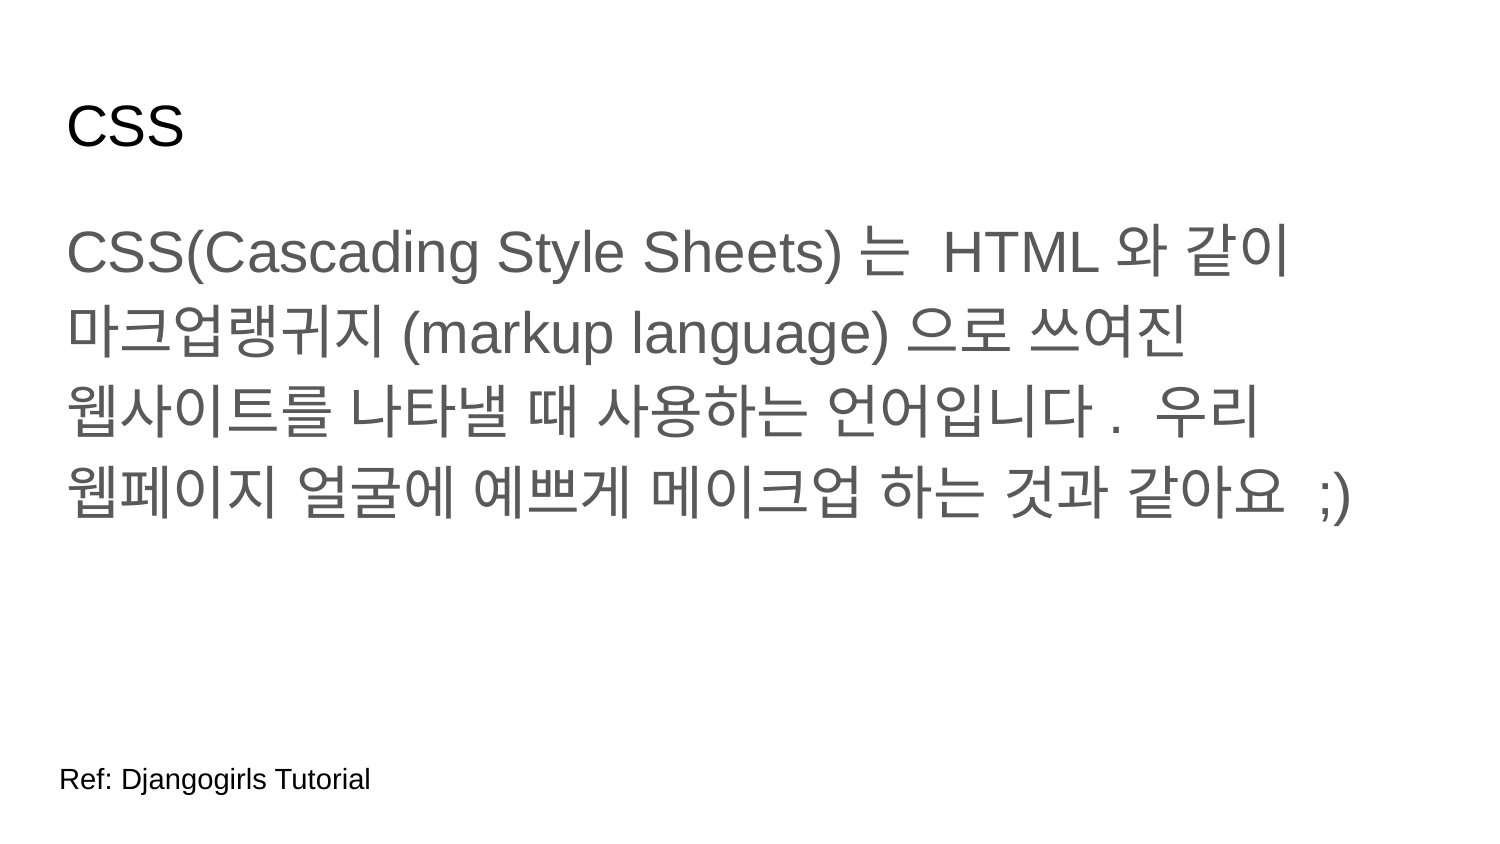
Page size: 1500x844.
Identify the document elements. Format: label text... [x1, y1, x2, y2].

list CSS(Cascading Style Sheets)는 HTML와 같이 마크업랭귀지(markup language)으로 쓰여진 웹사이트를 나타낼 때 사용하는 언어입니다. 우리 웹페이지 얼굴에 예쁘게 메이크업 하는 것과 같아요 ;) [51, 189, 1449, 750]
text_box Ref: Djangogirls Tutorial [44, 745, 408, 840]
title CSS [51, 72, 1449, 167]
